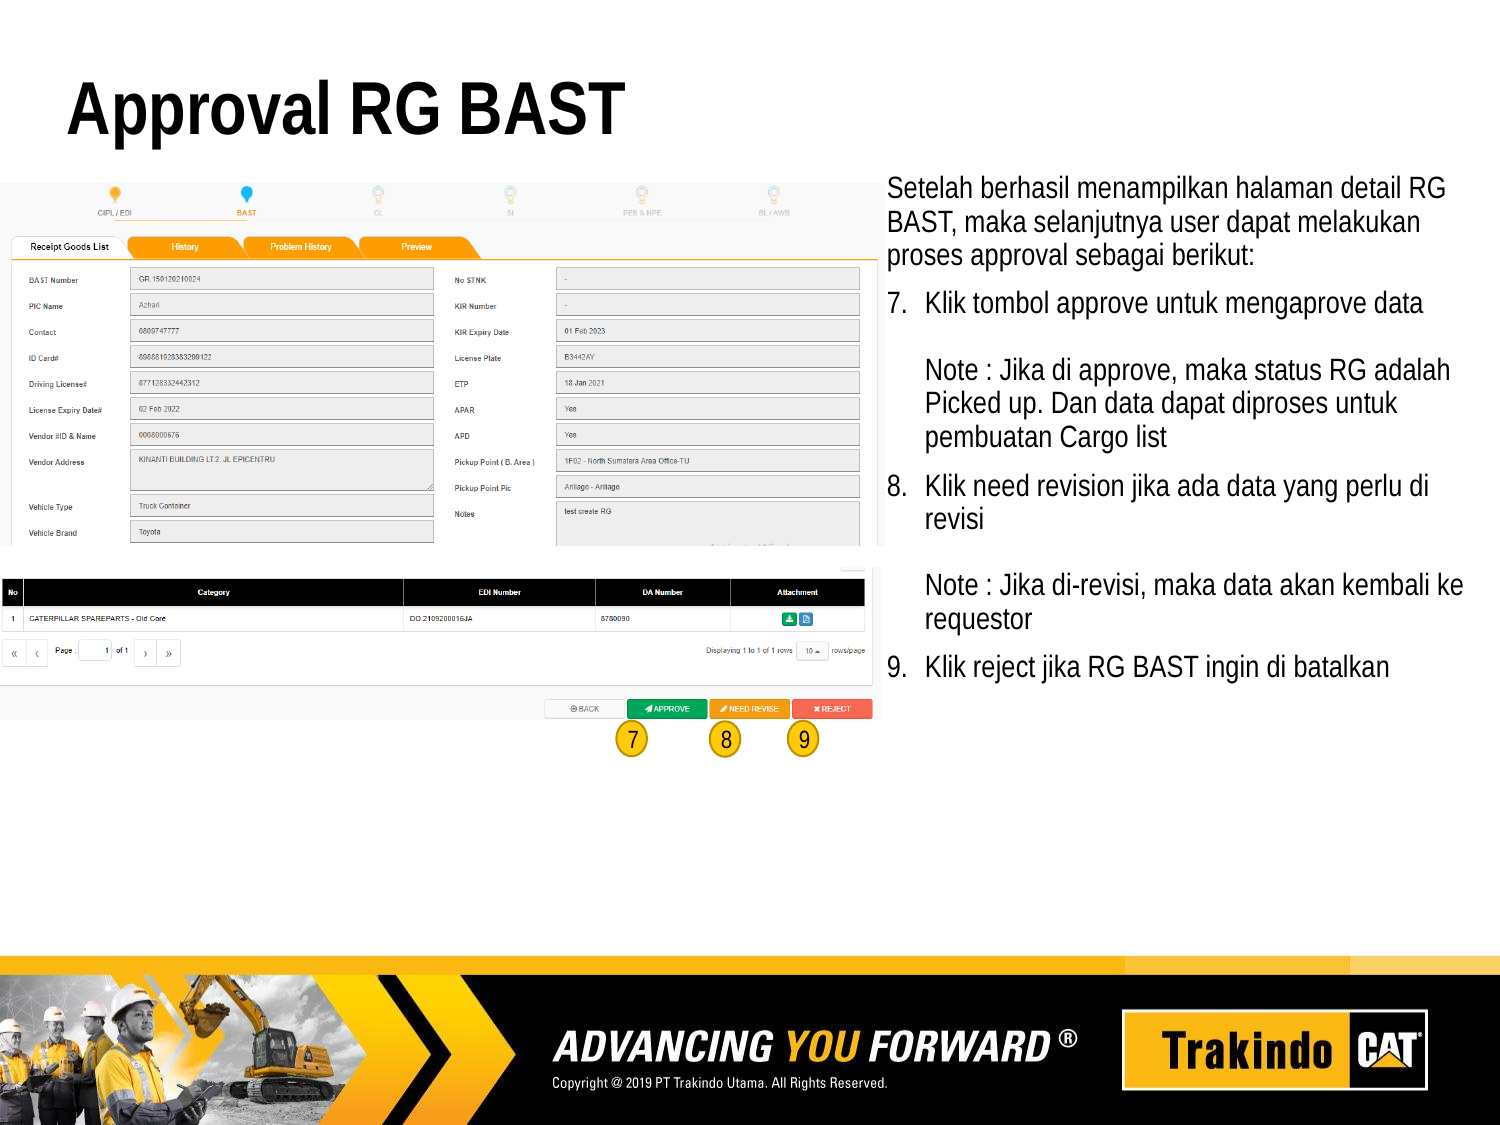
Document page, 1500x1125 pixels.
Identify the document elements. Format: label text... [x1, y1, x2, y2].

list Setelah berhasil menampilkan halaman detail RG BAST, maka selanjutnya user dapat melakukan proses approval sebagai berikut: Klik tombol approve untuk mengaprove data Note : Jika di approve, maka status RG adalah Picked up. Dan data dapat diproses untuk pembuatan Cargo list Klik need revision jika ada data yang perlu di revisi Note : Jika di-revisi, maka data akan kembali ke requestor Klik reject jika RG BAST ingin di batalkan [871, 164, 1500, 696]
text_box 7 [621, 752, 642, 757]
picture [0, 0, 1500, 1125]
title Approval RG BAST [51, 59, 1430, 162]
text_box 8 [714, 752, 736, 757]
text_box 9 [793, 752, 813, 757]
